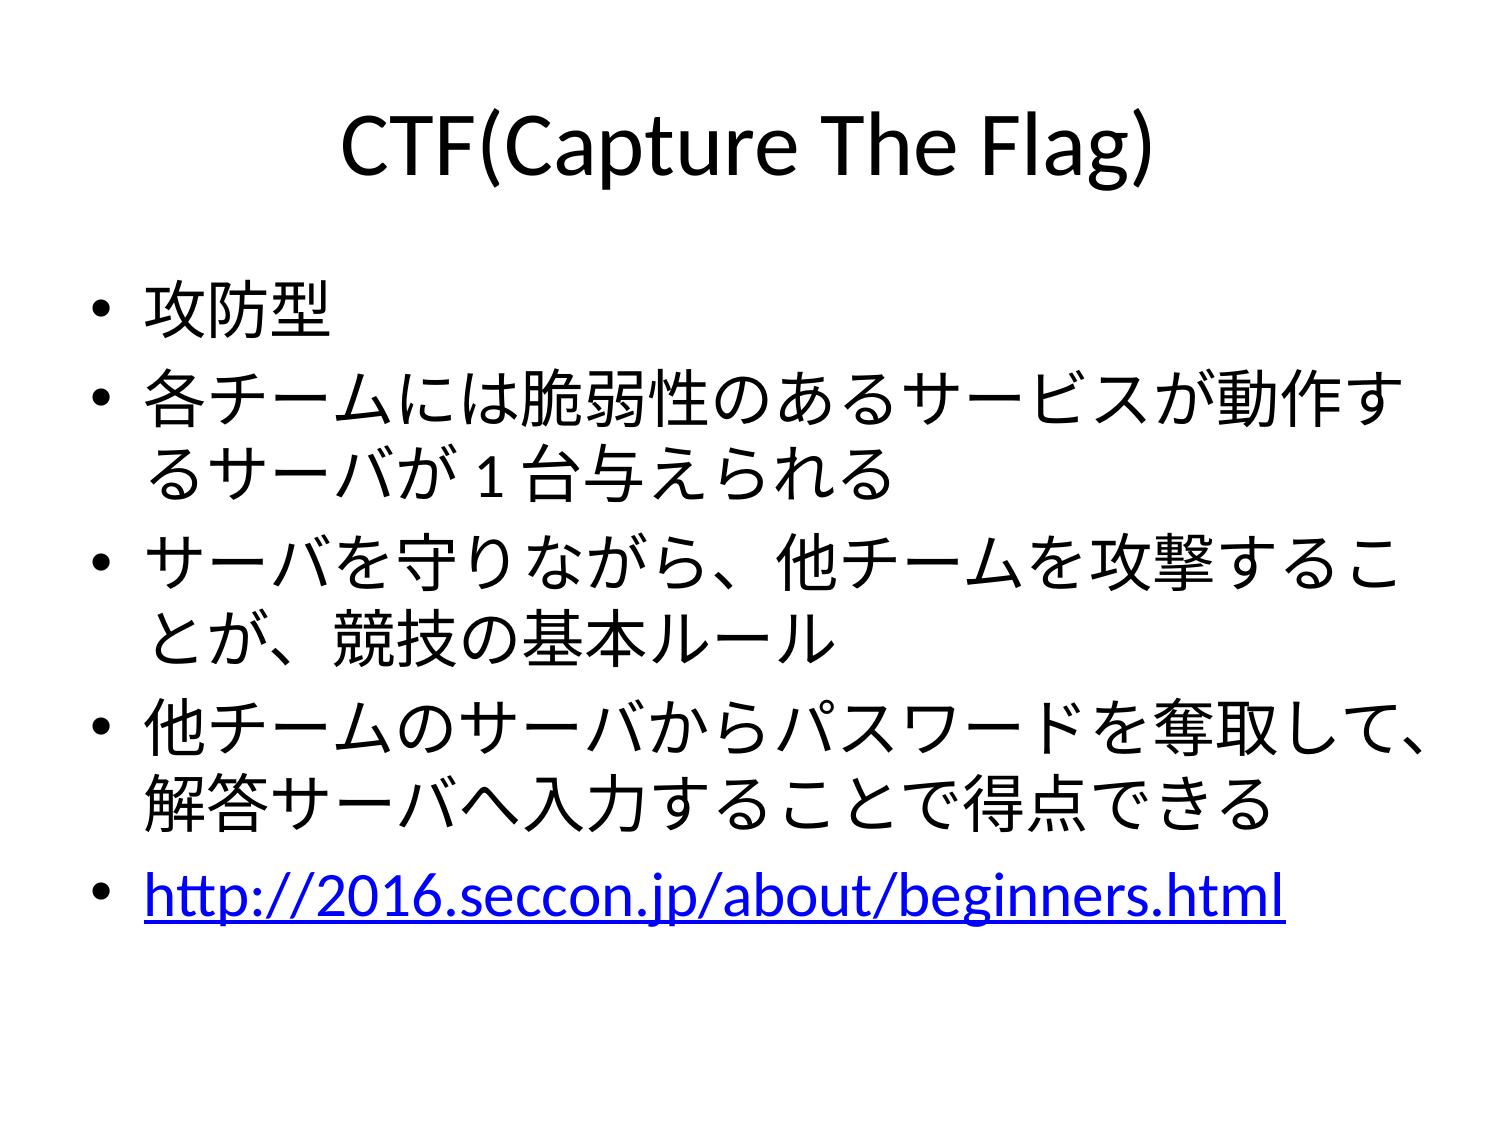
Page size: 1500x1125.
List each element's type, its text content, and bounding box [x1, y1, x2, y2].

list 攻防型 各チームには脆弱性のあるサービスが動作するサーバが1台与えられる サーバを守りながら、他チームを攻撃することが、競技の基本ルール 他チームのサーバからパスワードを奪取して、解答サーバへ入力することで得点できる http://2016.seccon.jp/about/beginners.html [75, 262, 1425, 1005]
title CTF(Capture The Flag) [75, 45, 1425, 233]
